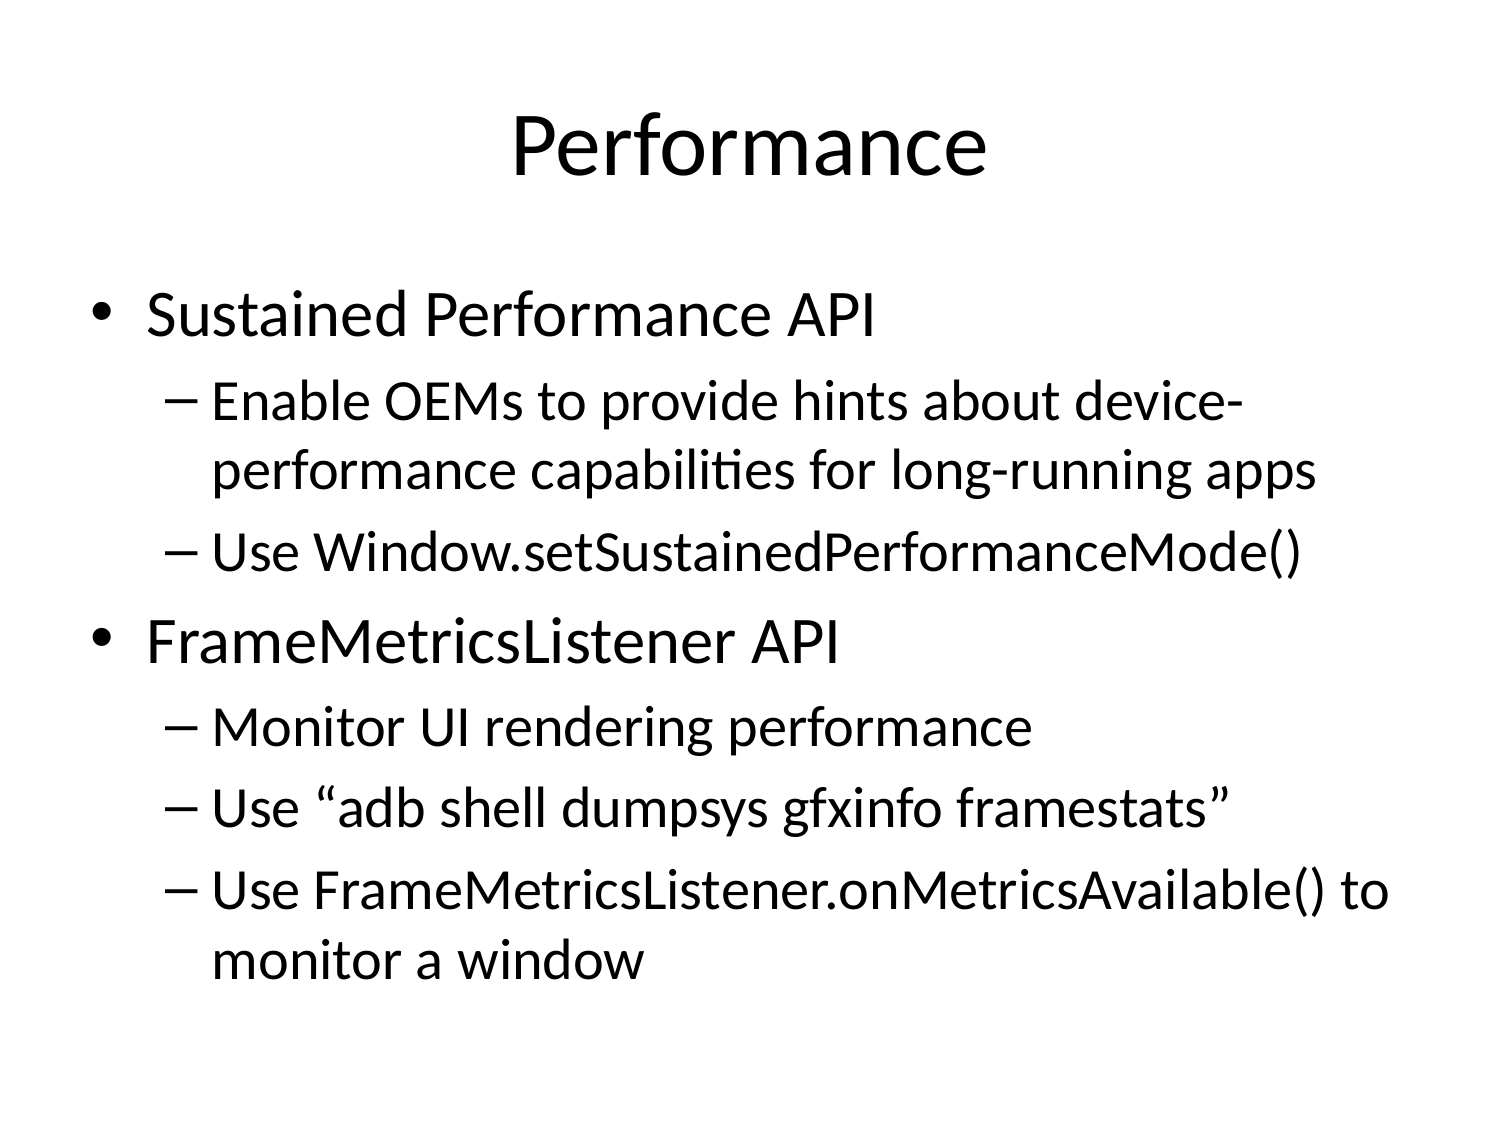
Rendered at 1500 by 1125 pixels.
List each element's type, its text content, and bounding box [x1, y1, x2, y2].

title Performance [75, 45, 1425, 233]
list Sustained Performance API Enable OEMs to provide hints about device-performance capabilities for long-running apps Use Window.setSustainedPerformanceMode() FrameMetricsListener API Monitor UI rendering performance Use “adb shell dumpsys gfxinfo framestats” Use FrameMetricsListener.onMetricsAvailable() to monitor a window [75, 262, 1425, 1005]
